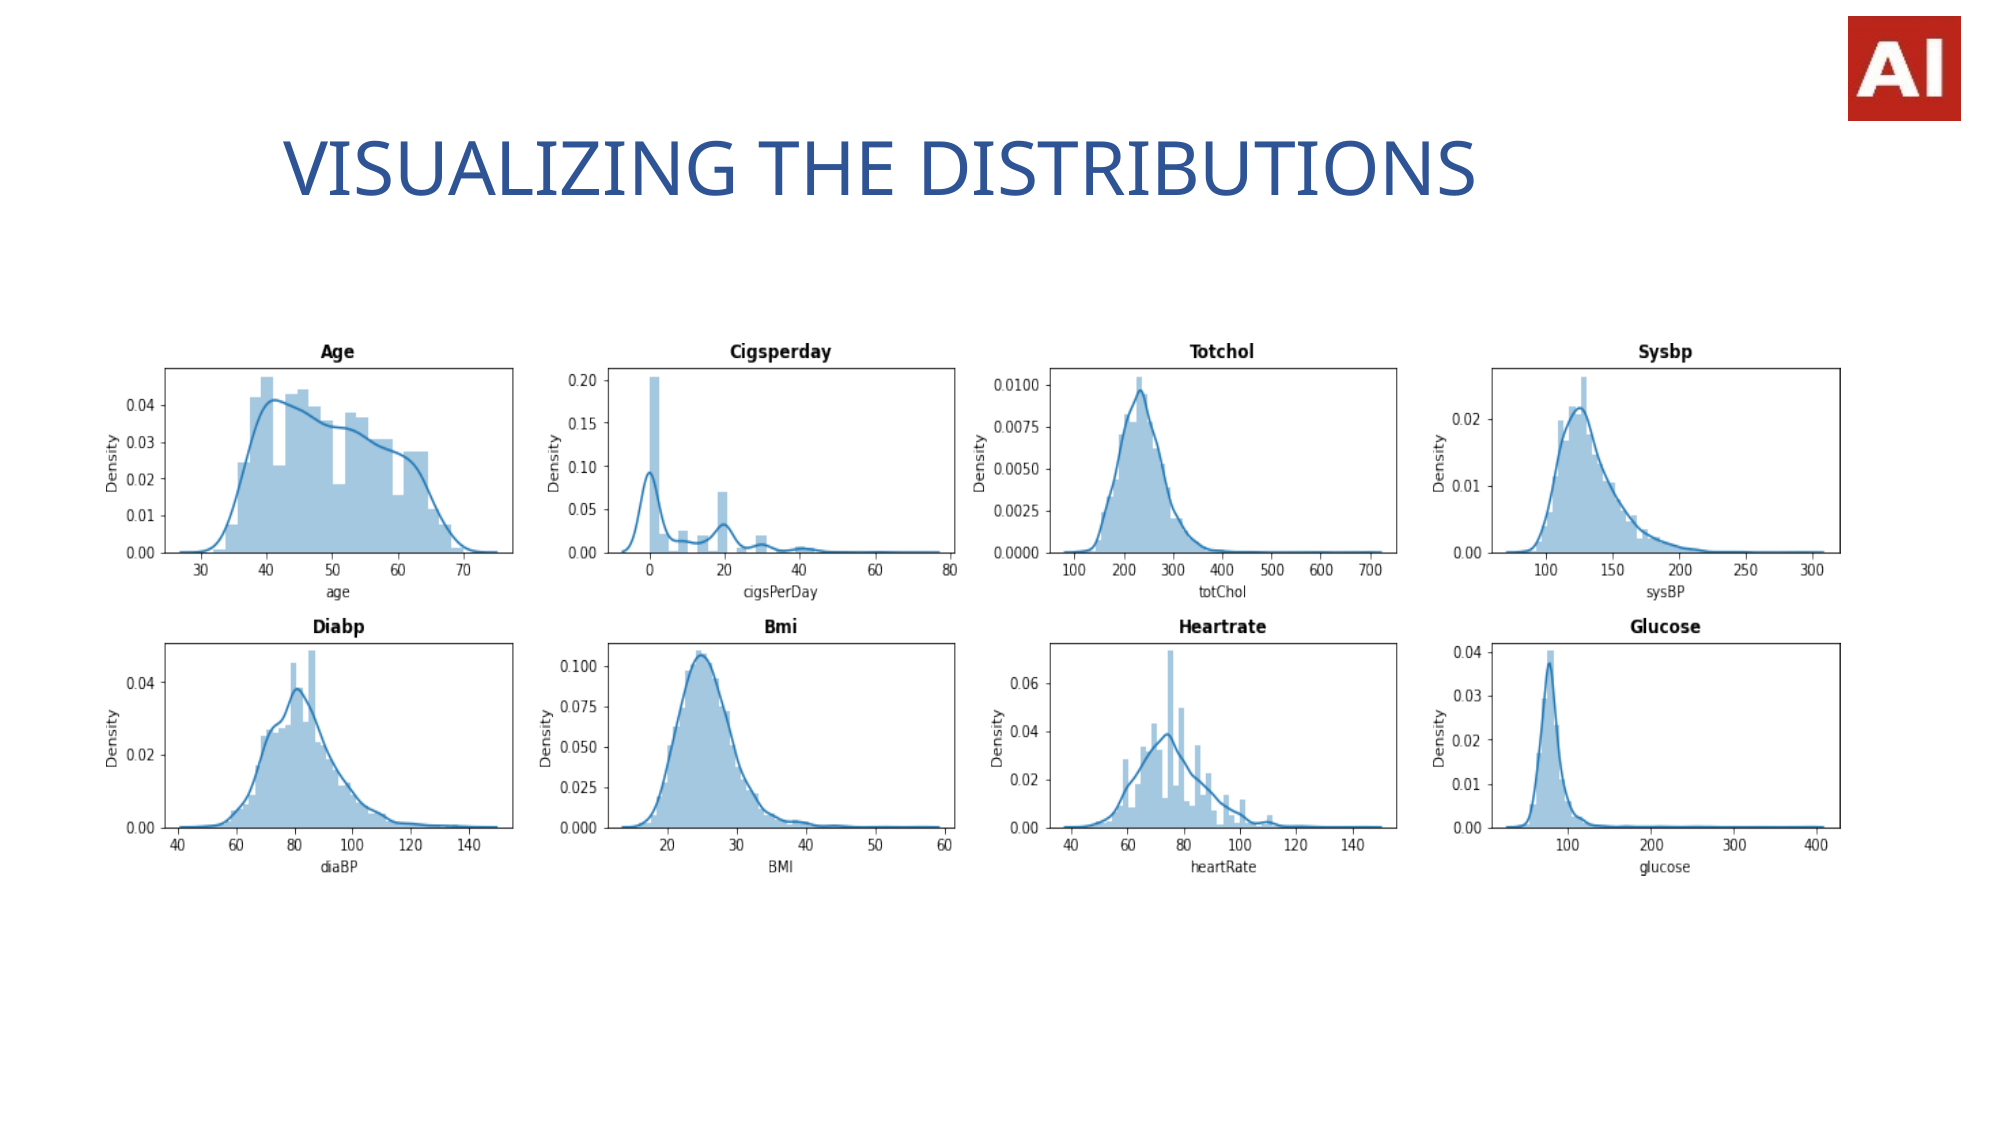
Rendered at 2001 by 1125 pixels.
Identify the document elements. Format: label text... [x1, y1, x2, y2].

picture [106, 343, 1841, 877]
picture [1848, 16, 1962, 121]
title VISUALIZING THE DISTRIBUTIONS [281, 118, 1719, 309]
